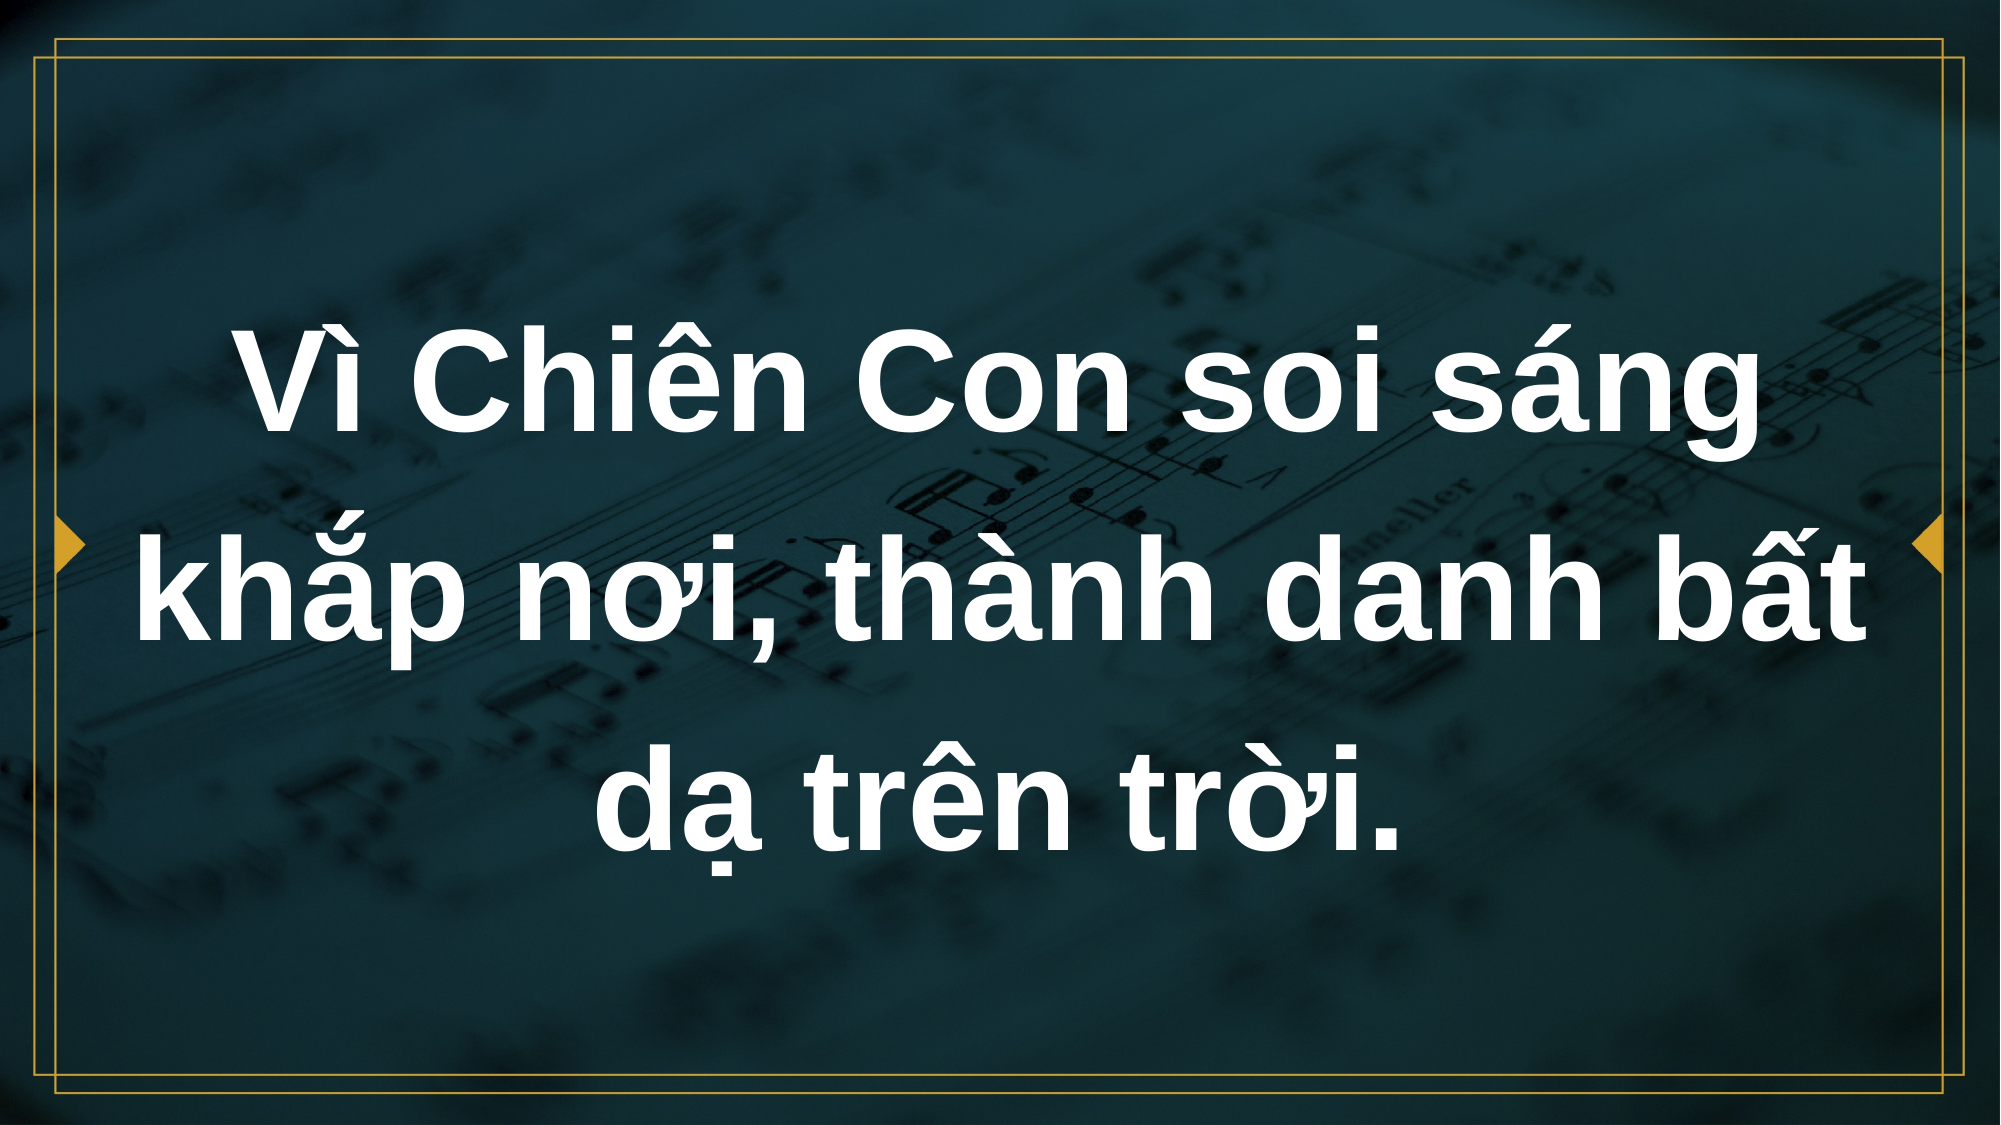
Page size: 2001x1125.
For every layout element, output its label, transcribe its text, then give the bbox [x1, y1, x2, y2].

picture [0, 0, 2000, 1125]
title Vì Chiên Con soi sáng khắp nơi, thành danh bất dạ trên trời. [55, 53, 1945, 1077]
